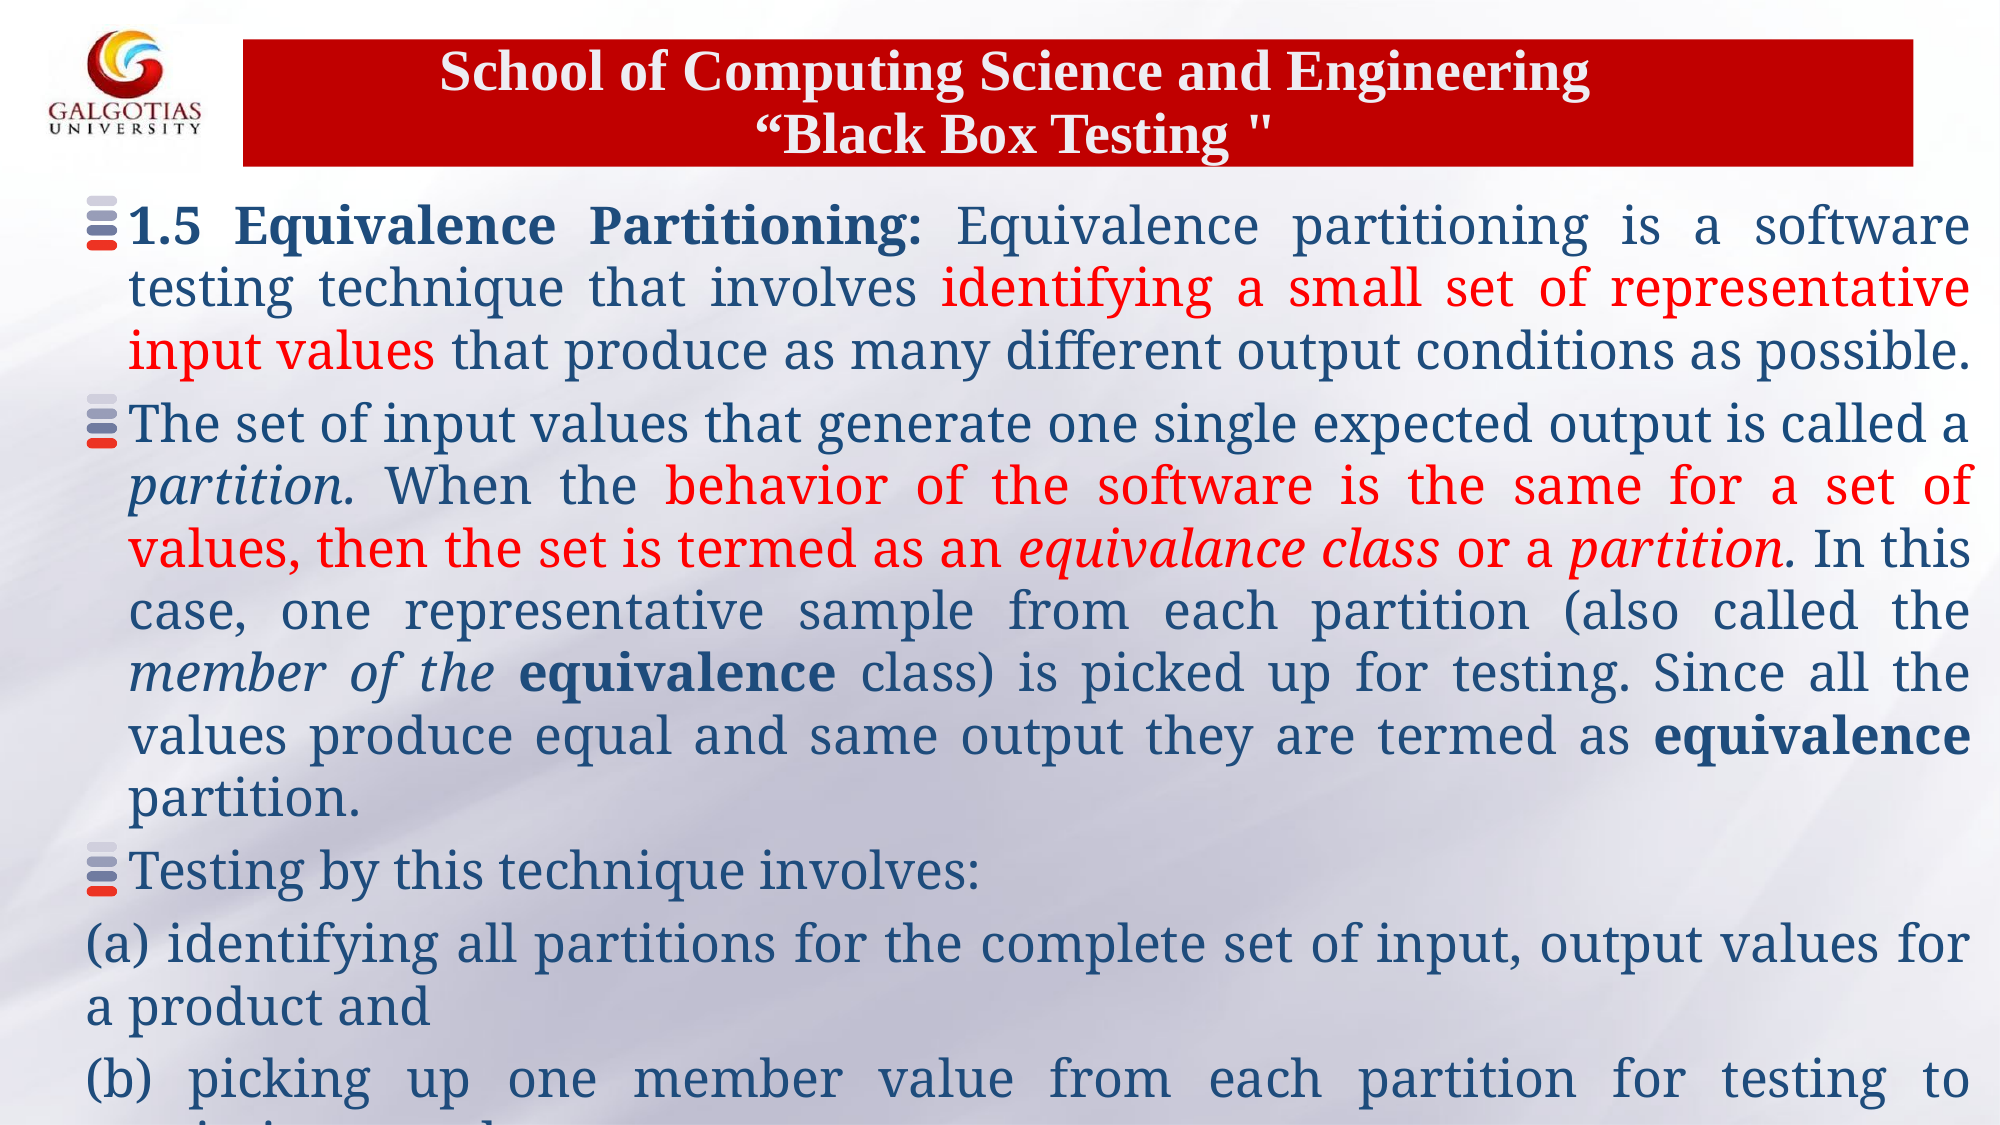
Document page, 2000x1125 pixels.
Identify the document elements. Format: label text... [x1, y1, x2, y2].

title School of Computing Science and Engineering “Black Box Testing " [248, 39, 1914, 167]
picture [0, 0, 2000, 1125]
list 1.5 Equivalence Partitioning: Equivalence partitioning is a software testing technique that involves identifying a small set of representative input values that produce as many different output conditions as possible. The set of input values that generate one single expected output is called a partition. When the behavior of the software is the same for a set of values, then the set is termed as an equivalance class or a partition. In this case, one representative sample from each partition (also called the member of the equivalence class) is picked up for testing. Since all the values produce equal and same output they are termed as equivalence partition. Testing by this technique involves: (a) identifying all partitions for the complete set of input, output values for a product and (b) picking up one member value from each partition for testing to maximize complete coverage. [70, 184, 1988, 1113]
